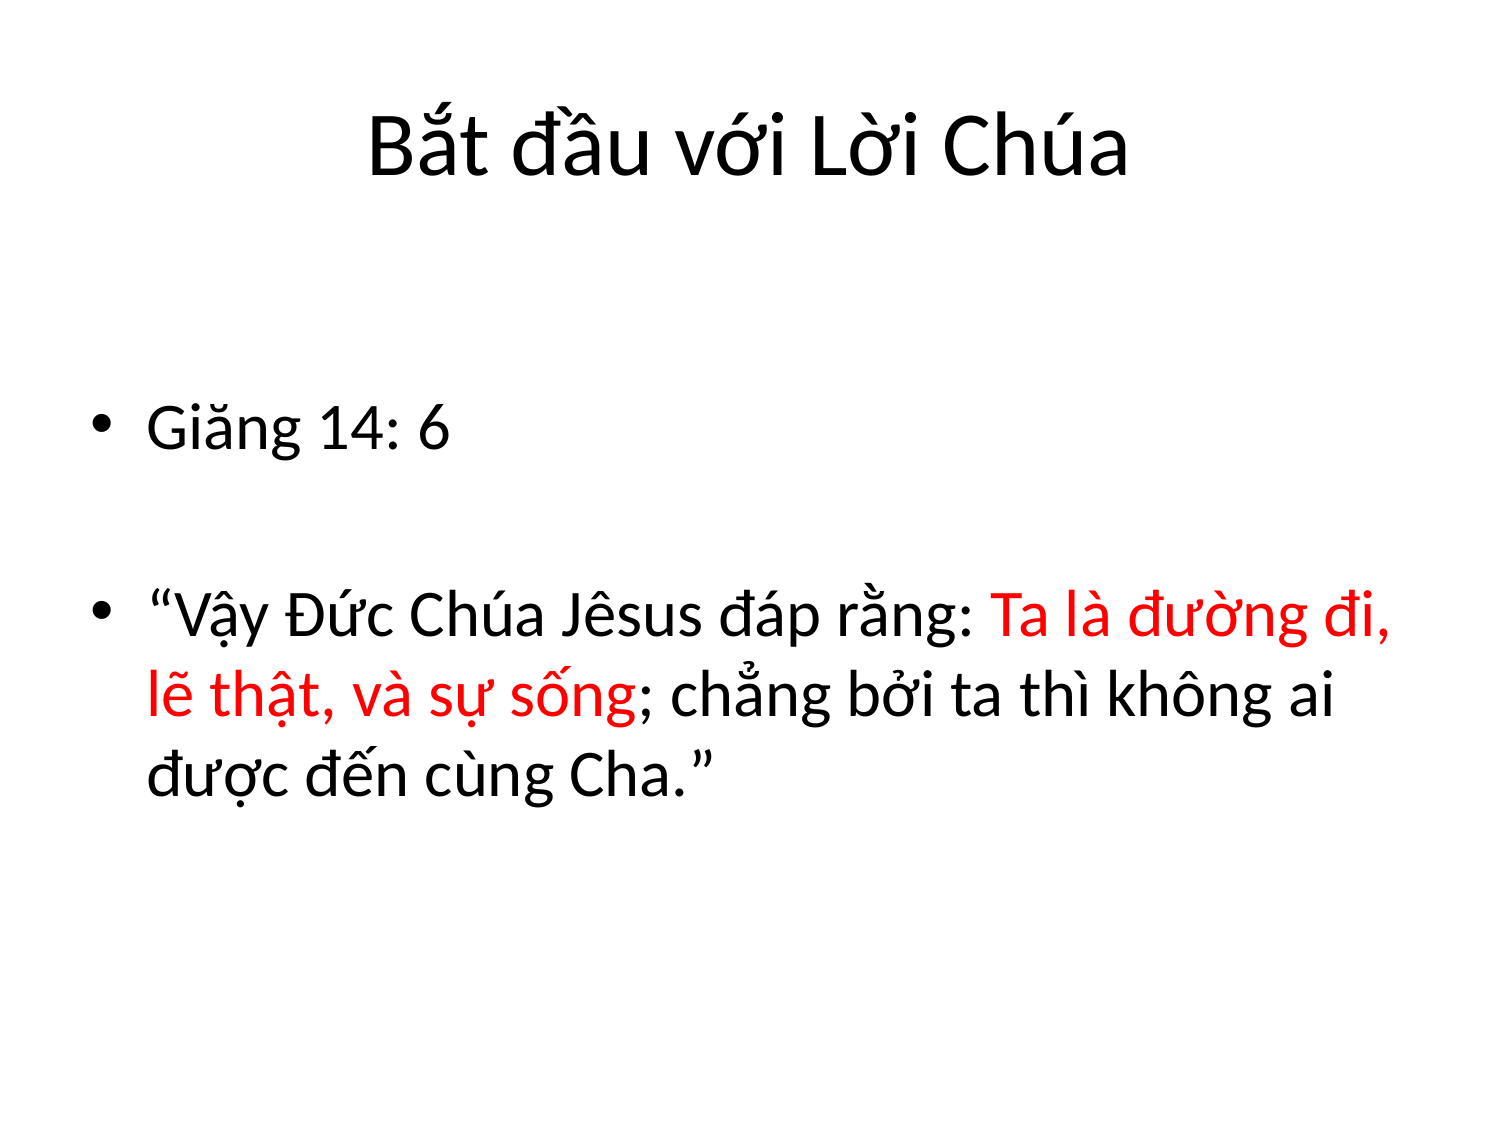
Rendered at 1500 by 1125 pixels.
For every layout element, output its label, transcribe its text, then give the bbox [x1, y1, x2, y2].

list Giăng 14: 6 “Vậy Đức Chúa Jêsus đáp rằng: Ta là đường đi, lẽ thật, và sự sống; chẳng bởi ta thì không ai được đến cùng Cha.” [75, 375, 1425, 938]
title Bắt đầu với Lời Chúa [75, 45, 1425, 233]
